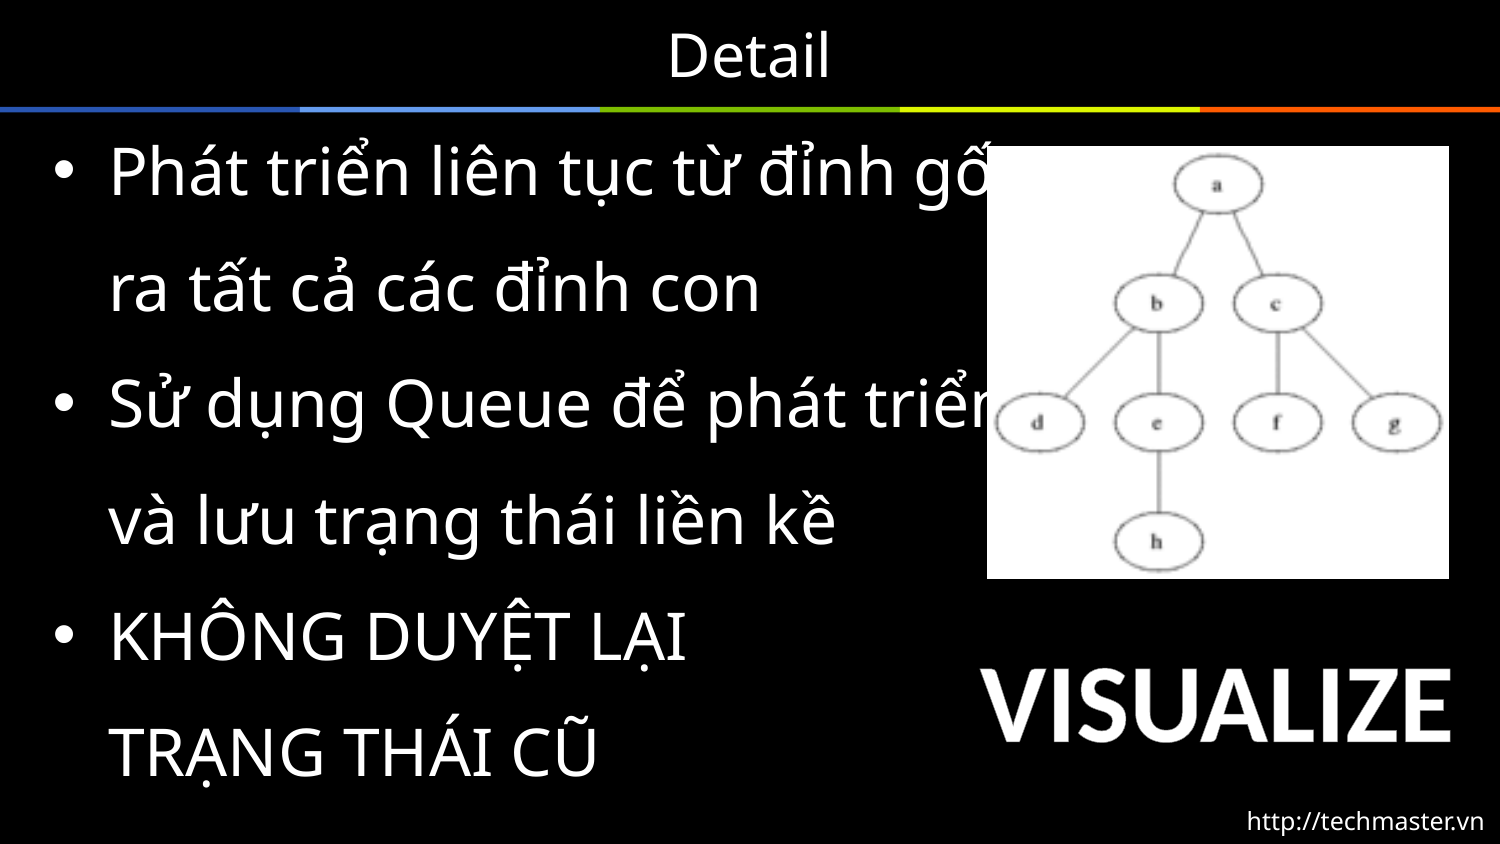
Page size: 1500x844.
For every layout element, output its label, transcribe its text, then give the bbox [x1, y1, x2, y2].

picture [987, 146, 1450, 579]
list Phát triển liên tục từ đỉnh gốc ra tất cả các đỉnh con Sử dụng Queue để phát triển và lưu trạng thái liền kề KHÔNG DUYỆT LẠI TRẠNG THÁI CŨ [37, 121, 1463, 799]
title Detail [37, 9, 1463, 98]
text_box VISUALIZE [964, 621, 1470, 772]
